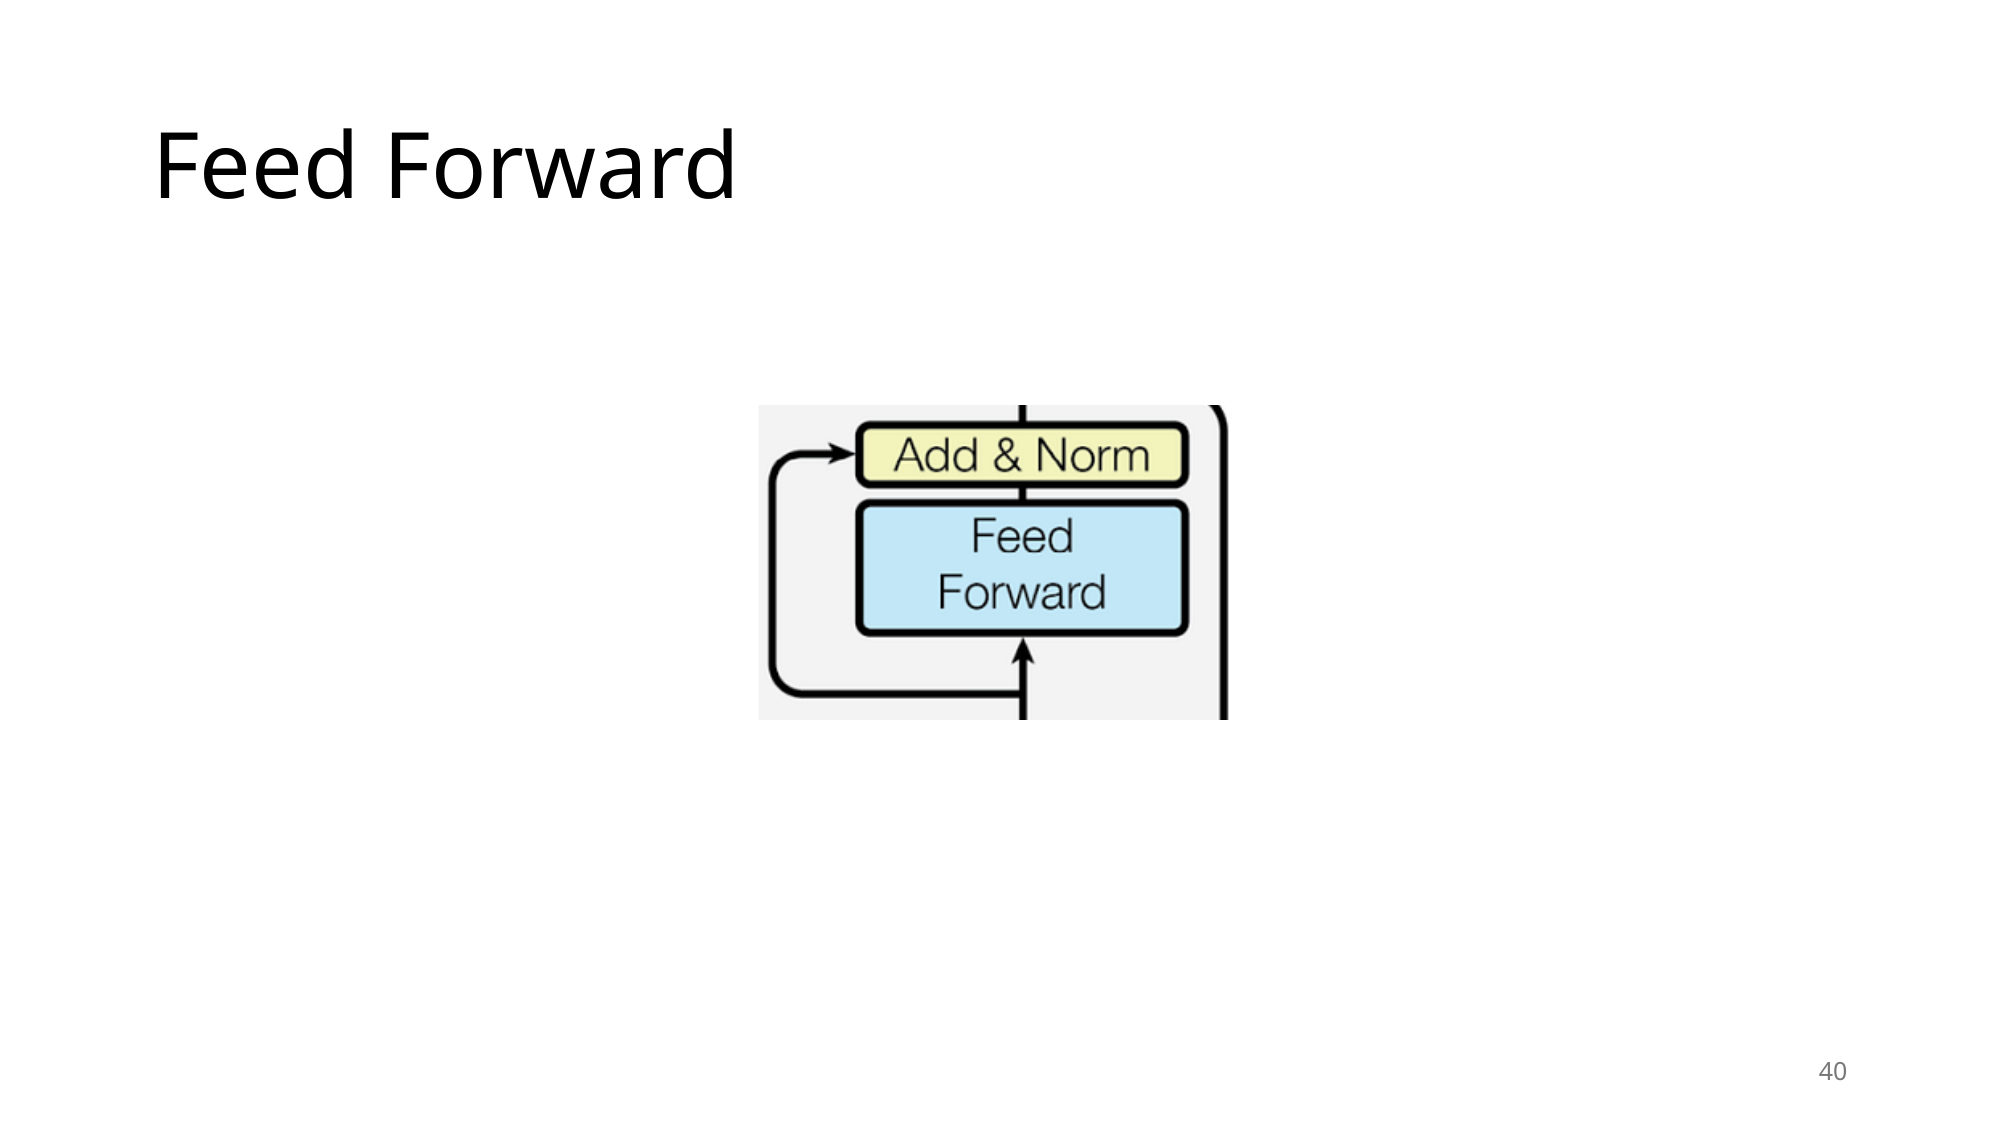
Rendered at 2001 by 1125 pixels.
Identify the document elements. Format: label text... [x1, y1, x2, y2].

title Feed Forward [137, 59, 1863, 278]
picture [758, 405, 1242, 720]
slide_number 40 [1412, 1042, 1863, 1103]
